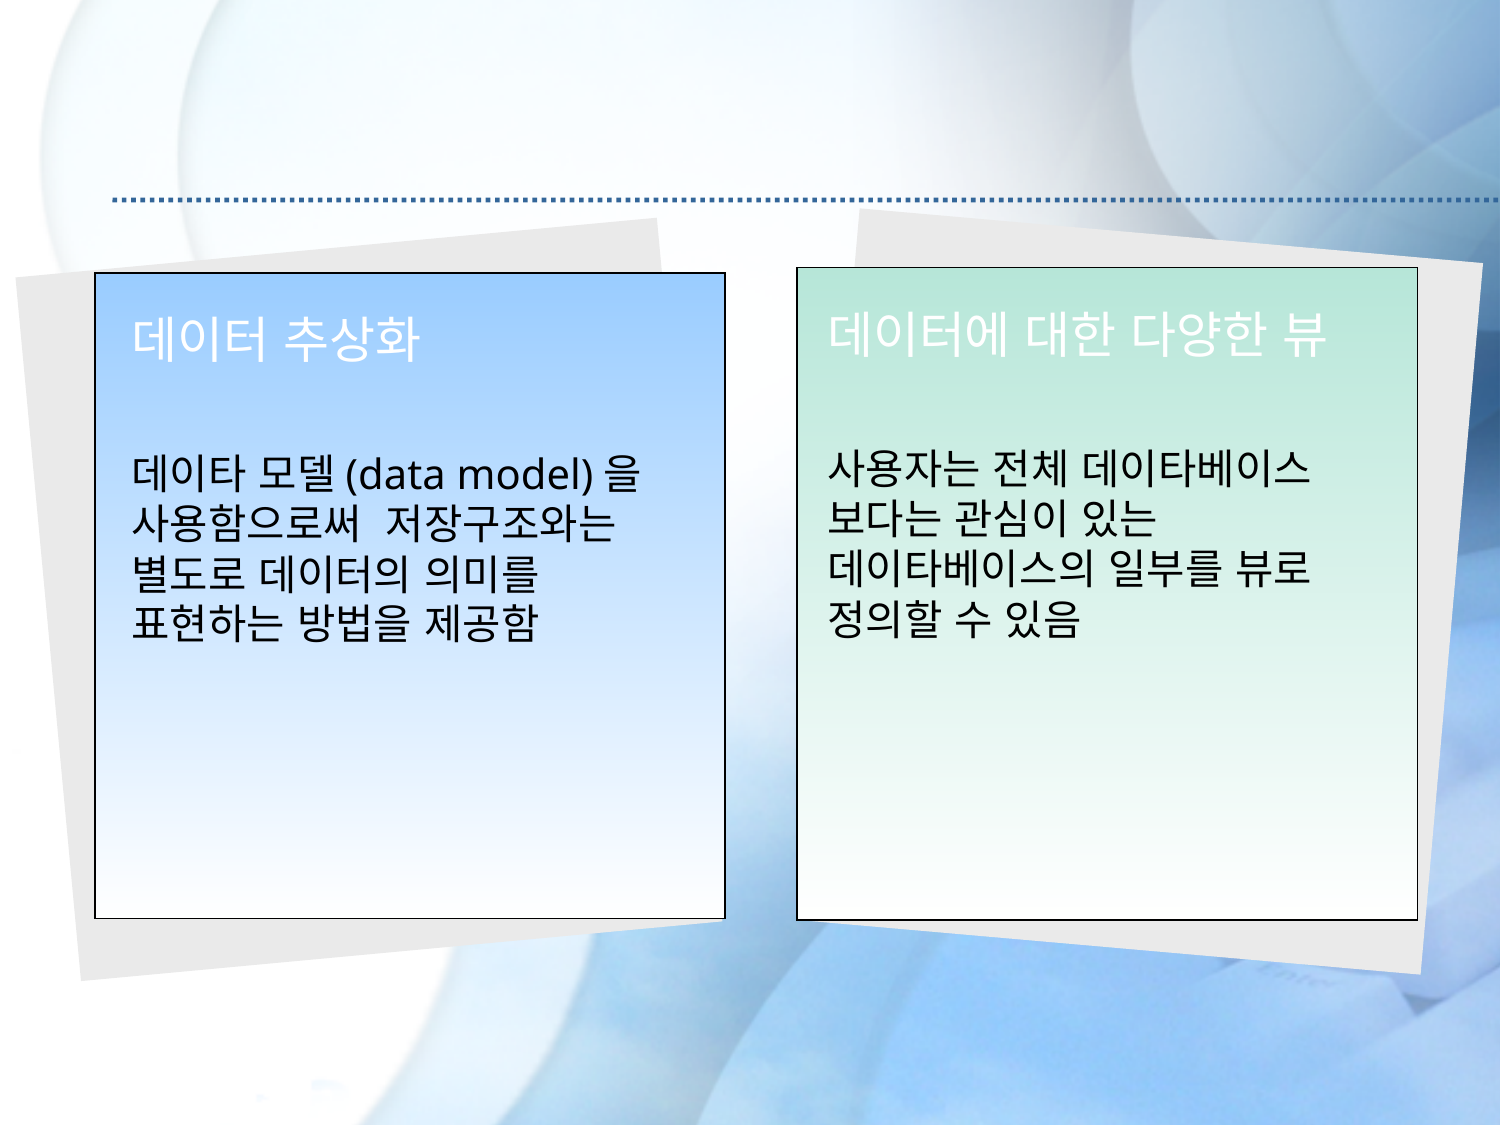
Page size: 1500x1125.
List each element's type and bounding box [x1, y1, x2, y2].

picture [0, 0, 1500, 1125]
text_box [46, 245, 726, 954]
text_box [796, 234, 1454, 949]
